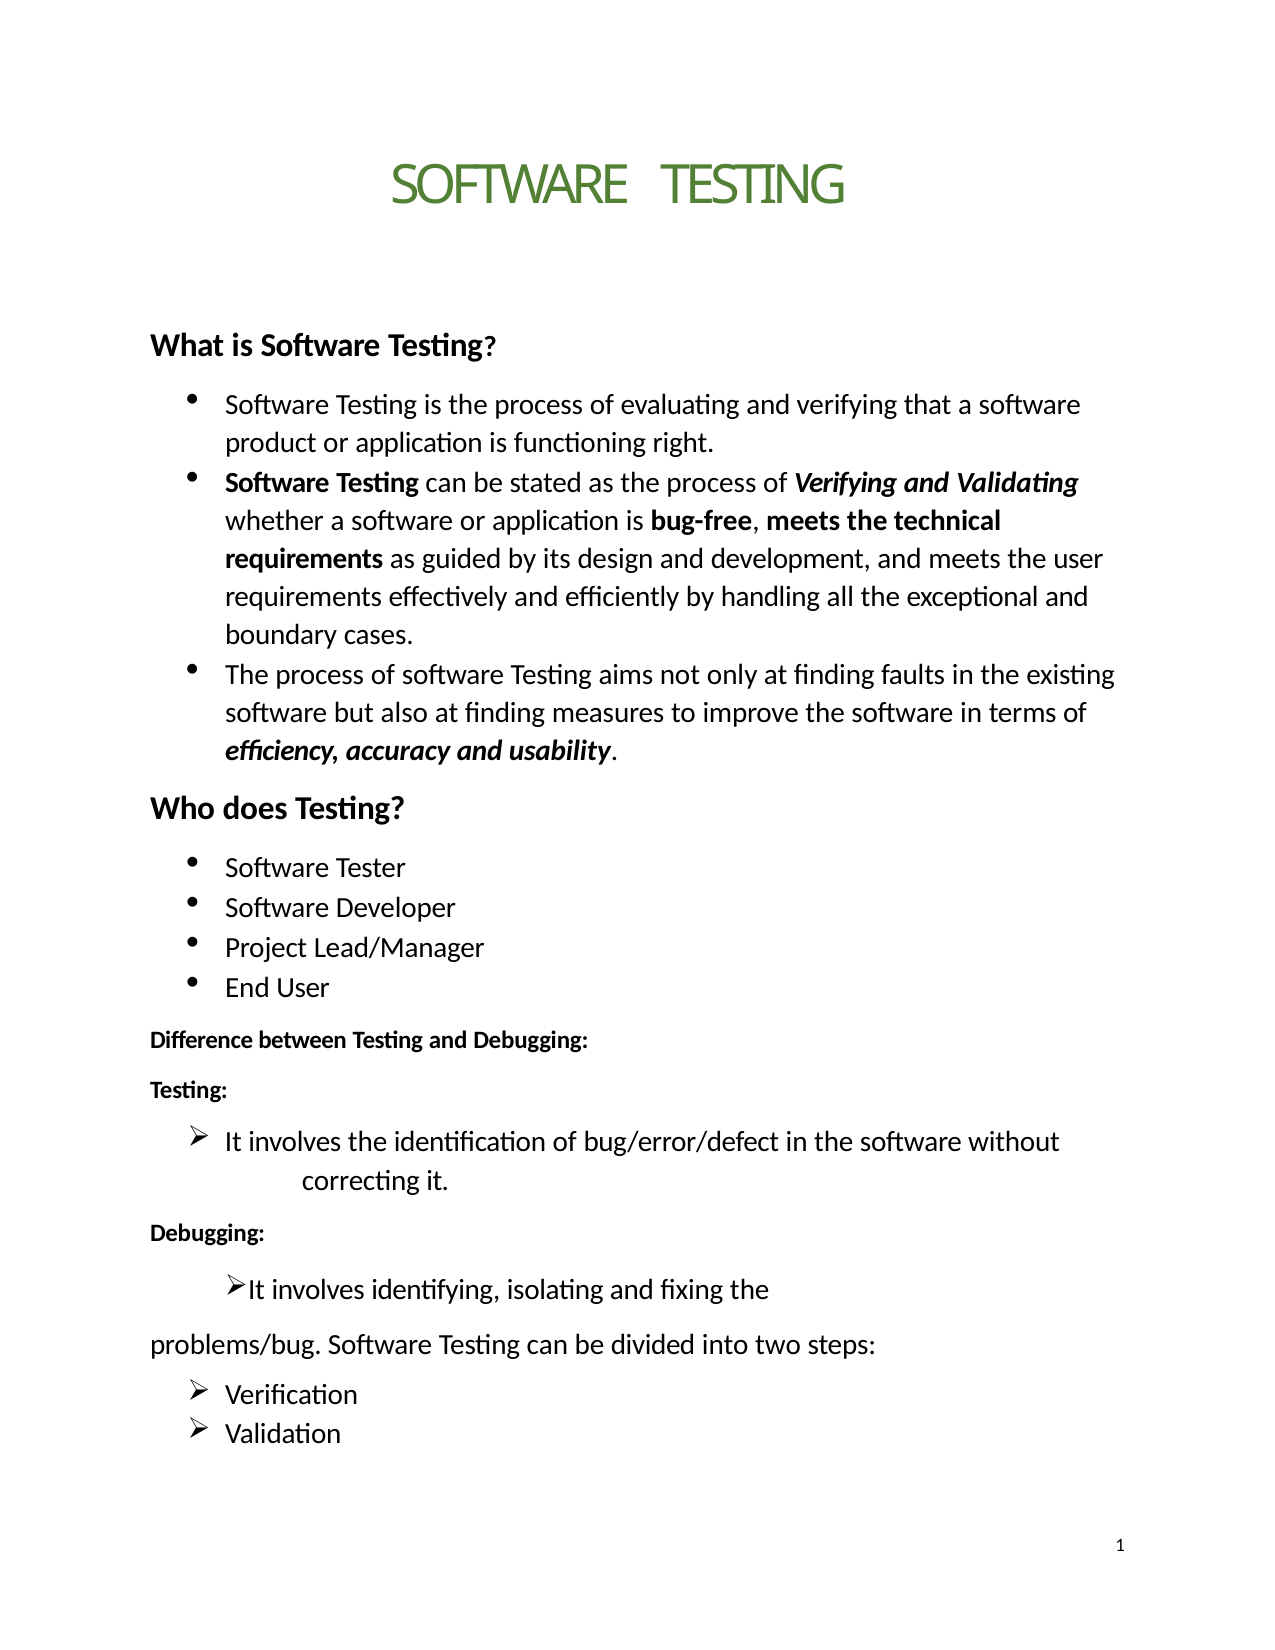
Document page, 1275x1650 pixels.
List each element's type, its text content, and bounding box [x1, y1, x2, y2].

title SOFTWARE TESTING [388, 147, 876, 321]
list What is Software Testing? Software Testing is the process of evaluating and verifying that a software product or application is functioning right. Software Testing can be stated as the process of Verifying and Validating whether a software or application is bug-free, meets the technical requirements as guided by its design and development, and meets the user requirements effectively and efficiently by handling all the exceptional and boundary cases. The process of software Testing aims not only at finding faults in the existing software but also at finding measures to improve the software in terms of efficiency, accuracy and usability. Who does Testing? Software Tester Software Developer Project Lead/Manager End User Difference between Testing and Debugging: Testing: It involves the identification of bug/error/defect in the software without correcting it. Debugging: It involves identifying, isolating and fixing the problems/bug. Software Testing can be divided into two steps: Verification Validation [147, 321, 1122, 1450]
slide_number 1 [1103, 1535, 1134, 1650]
